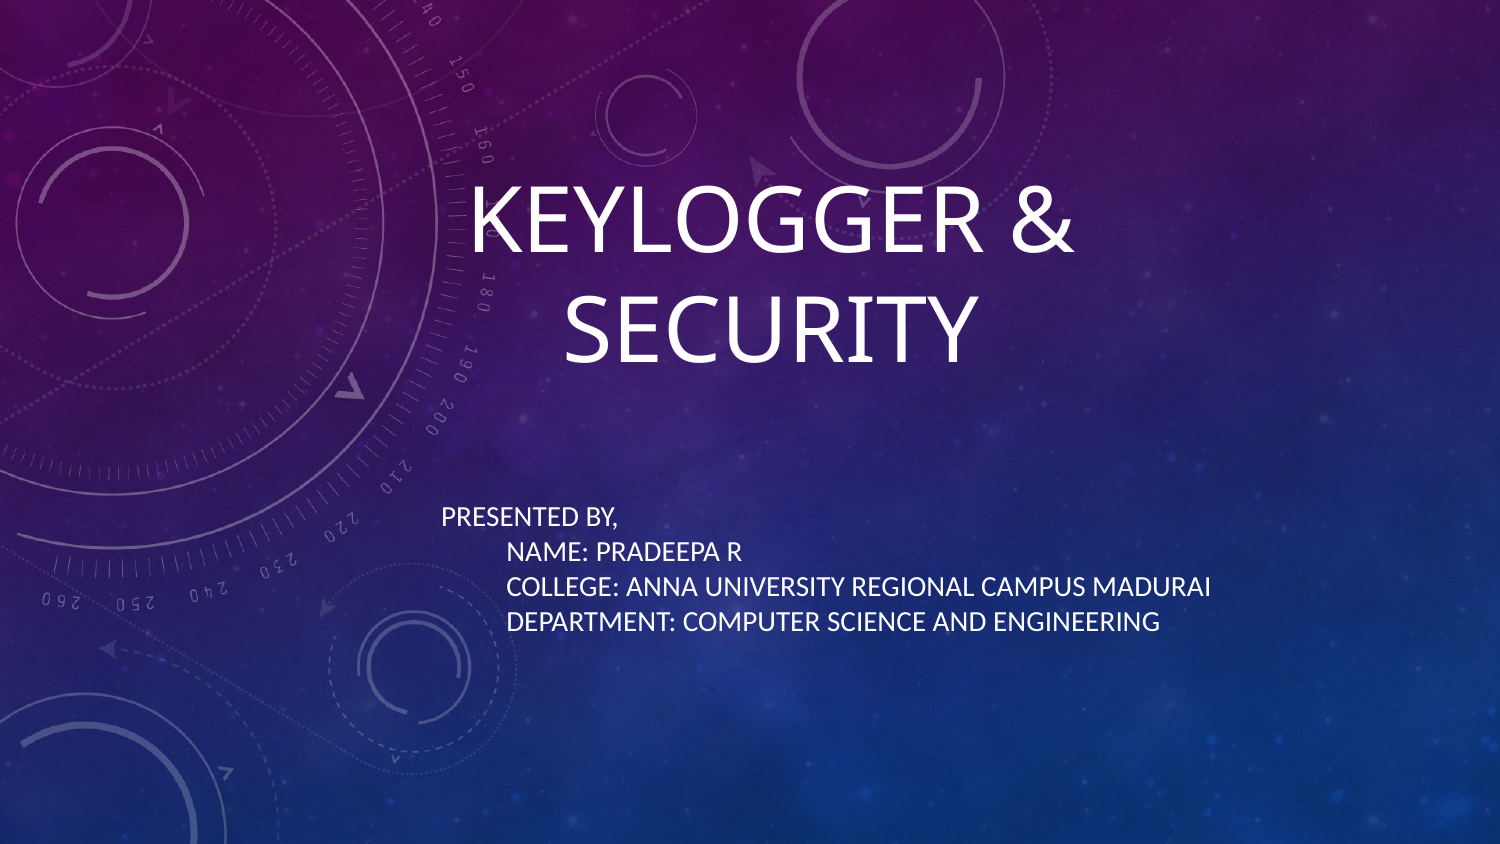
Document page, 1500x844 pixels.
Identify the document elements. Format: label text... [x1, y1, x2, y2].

subtitle Presented By, Name: pradeepa r College: Anna university regional campus madurai Department: Computer science and engineering [201, 482, 1359, 682]
title Keylogger & Security [252, 43, 1291, 396]
picture [0, 0, 1500, 844]
